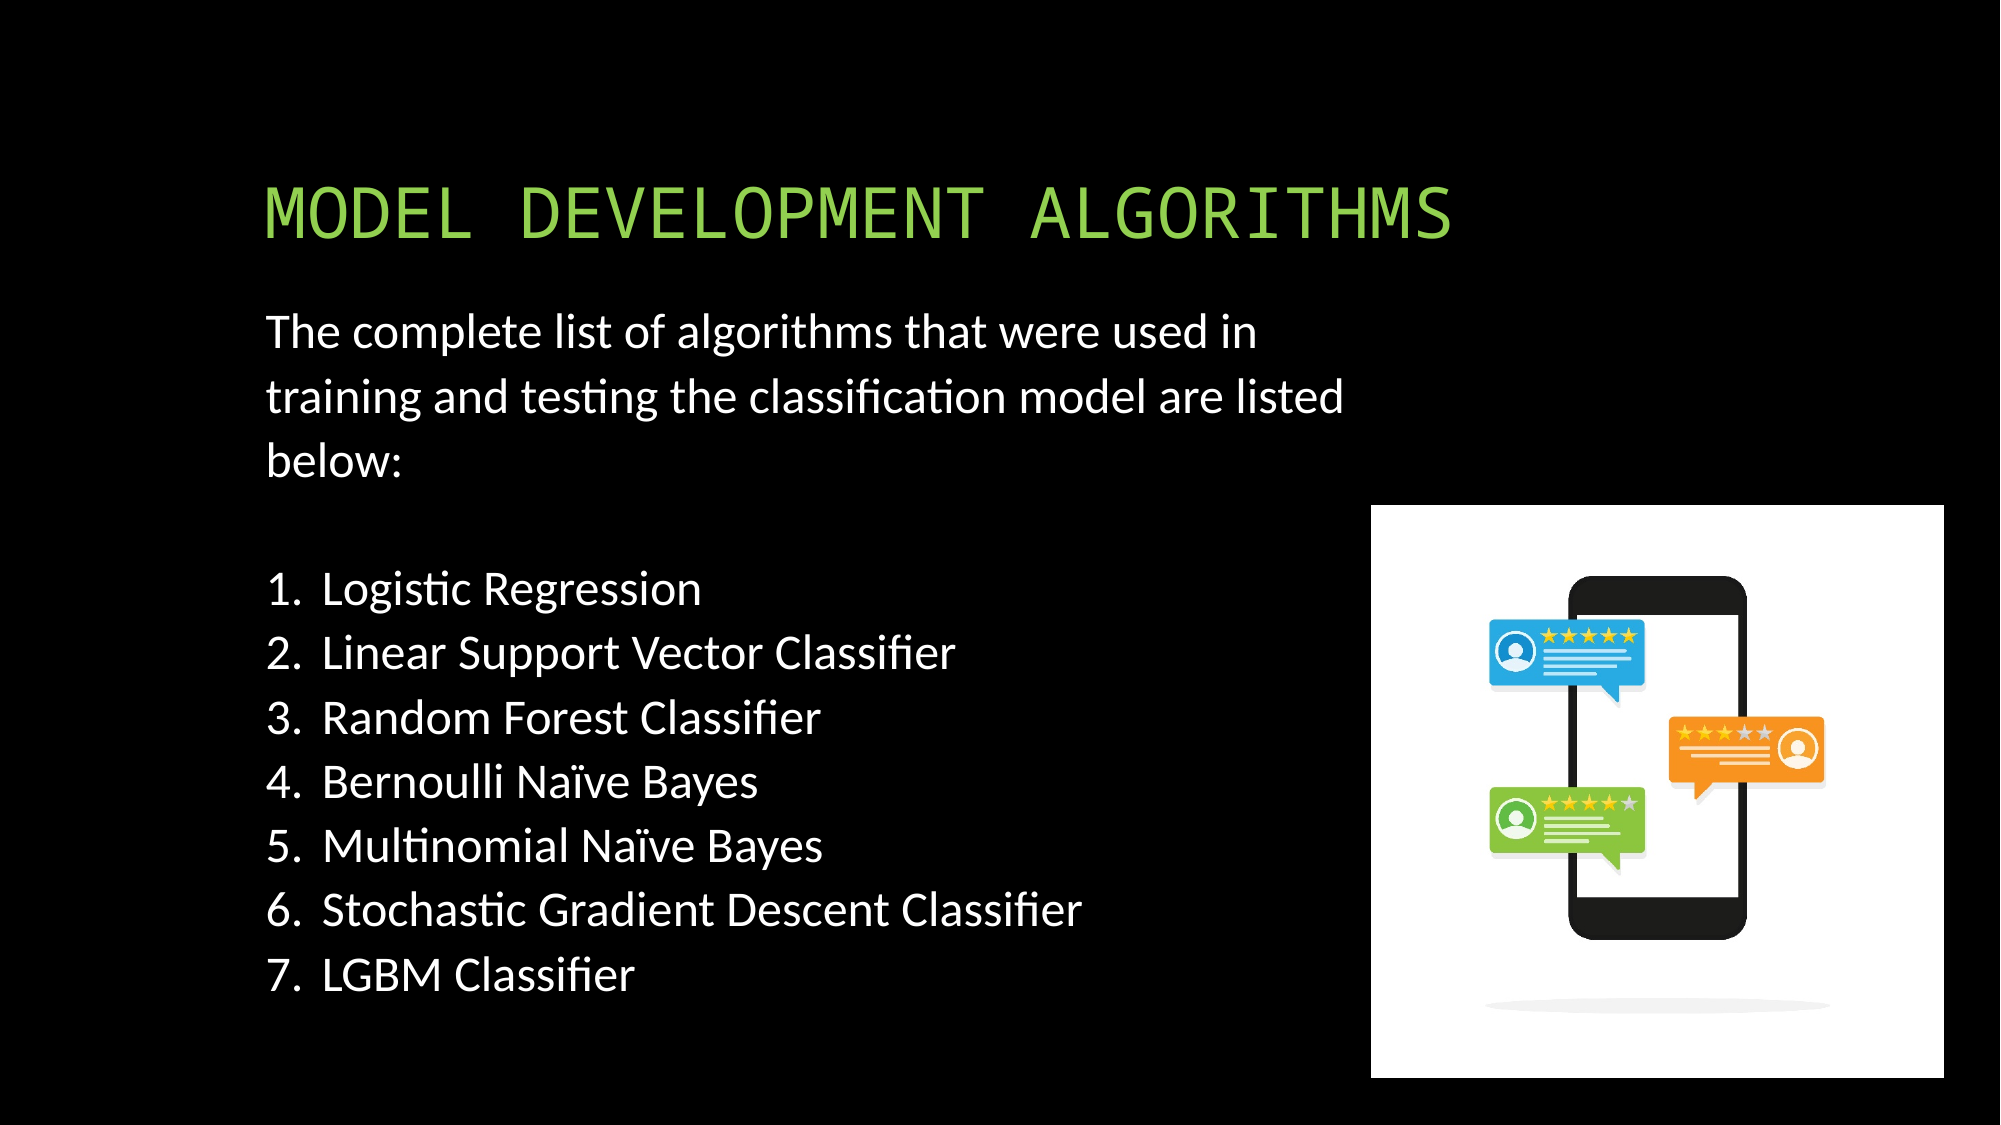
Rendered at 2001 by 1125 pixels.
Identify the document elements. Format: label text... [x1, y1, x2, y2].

text_box The complete list of algorithms that were used in training and testing the classification model are listed below: Logistic Regression Linear Support Vector Classifier Random Forest Classifier Bernoulli Naïve Bayes Multinomial Naïve Bayes Stochastic Gradient Descent Classifier LGBM Classifier [250, 287, 1376, 1073]
title MODEL DEVELOPMENT ALGORITHMS [249, 73, 1750, 261]
picture [1371, 505, 1944, 1078]
